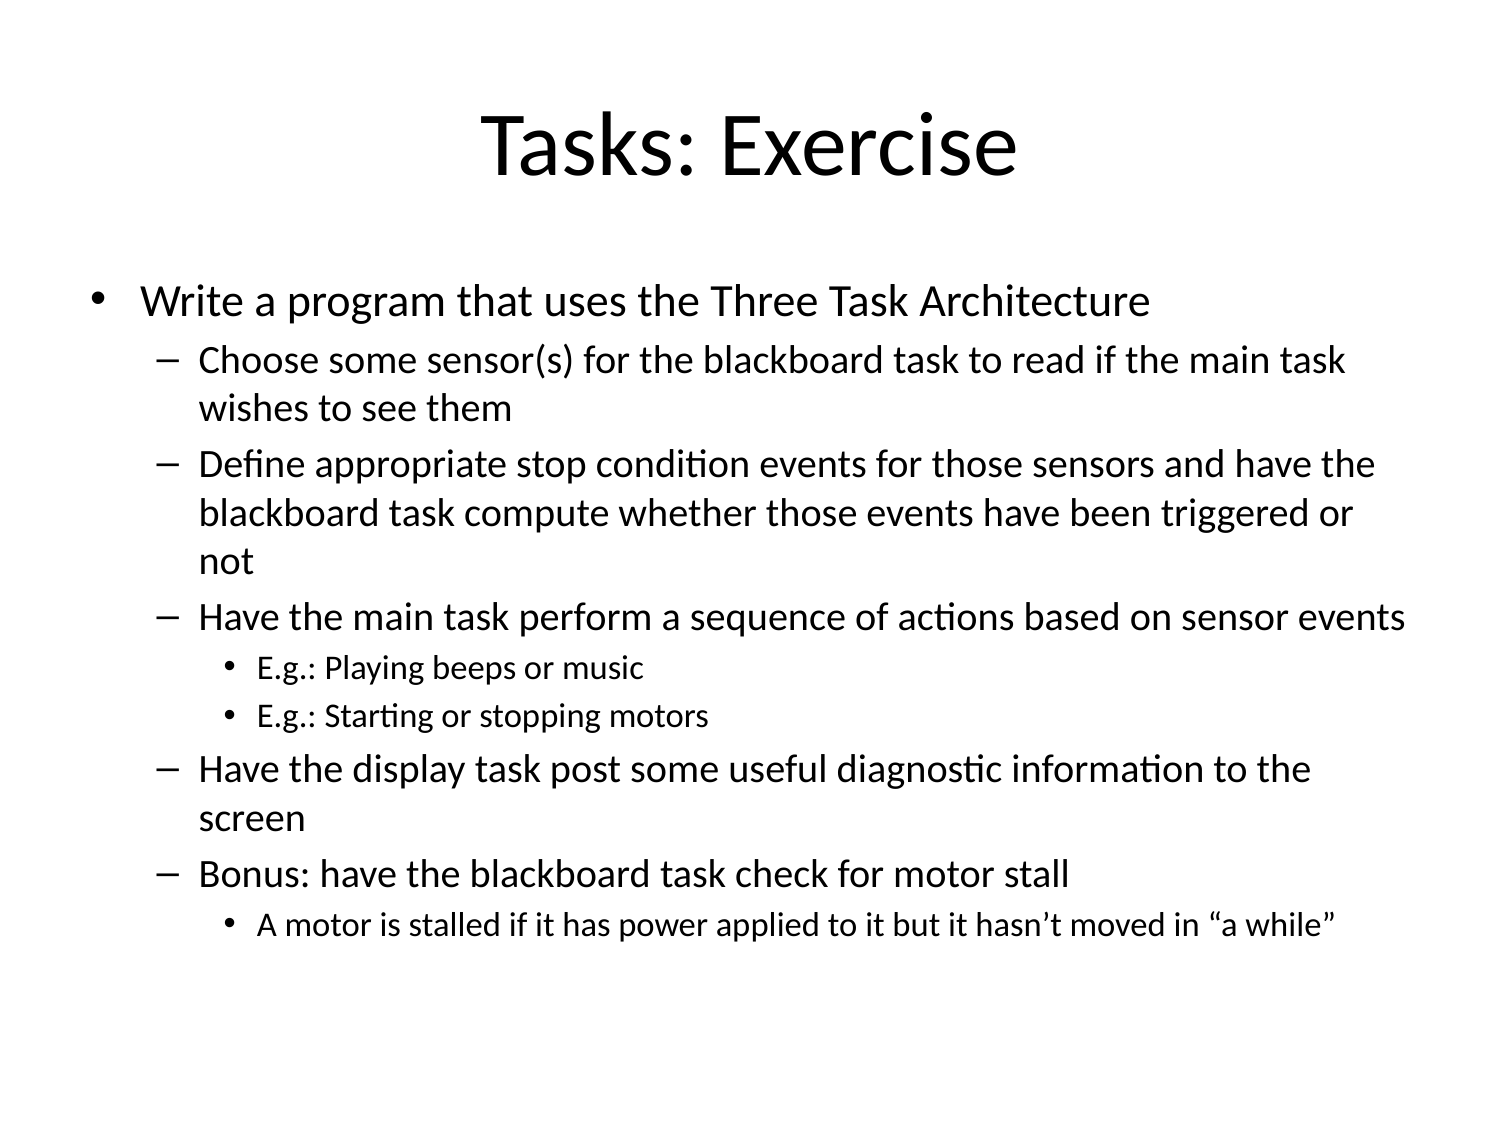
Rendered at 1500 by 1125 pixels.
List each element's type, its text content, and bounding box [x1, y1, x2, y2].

title Tasks: Exercise [75, 45, 1425, 233]
list Write a program that uses the Three Task Architecture Choose some sensor(s) for the blackboard task to read if the main task wishes to see them Define appropriate stop condition events for those sensors and have the blackboard task compute whether those events have been triggered or not Have the main task perform a sequence of actions based on sensor events E.g.: Playing beeps or music E.g.: Starting or stopping motors Have the display task post some useful diagnostic information to the screen Bonus: have the blackboard task check for motor stall A motor is stalled if it has power applied to it but it hasn’t moved in “a while” [75, 262, 1425, 1005]
